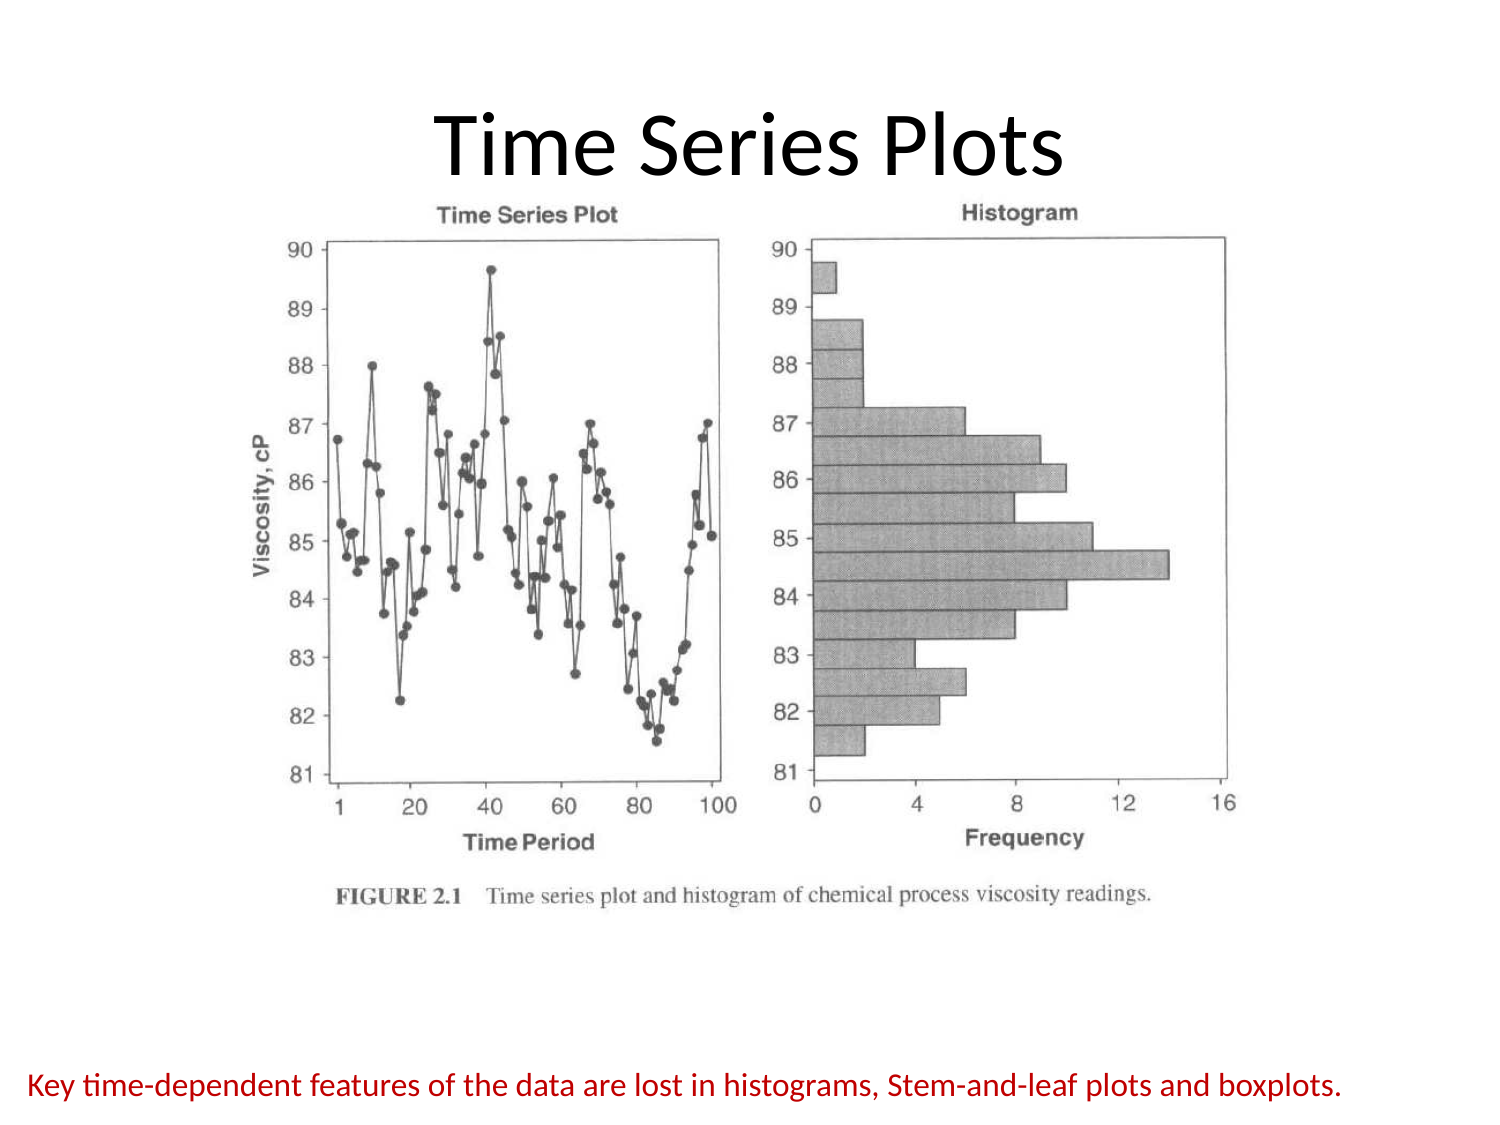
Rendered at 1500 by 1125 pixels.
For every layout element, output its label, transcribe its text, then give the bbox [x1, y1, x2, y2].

text_box Key time-dependent features of the data are lost in histograms, Stem-and-leaf plots and boxplots. [12, 1055, 1500, 1111]
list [212, 187, 1270, 931]
title Time Series Plots [75, 45, 1425, 233]
